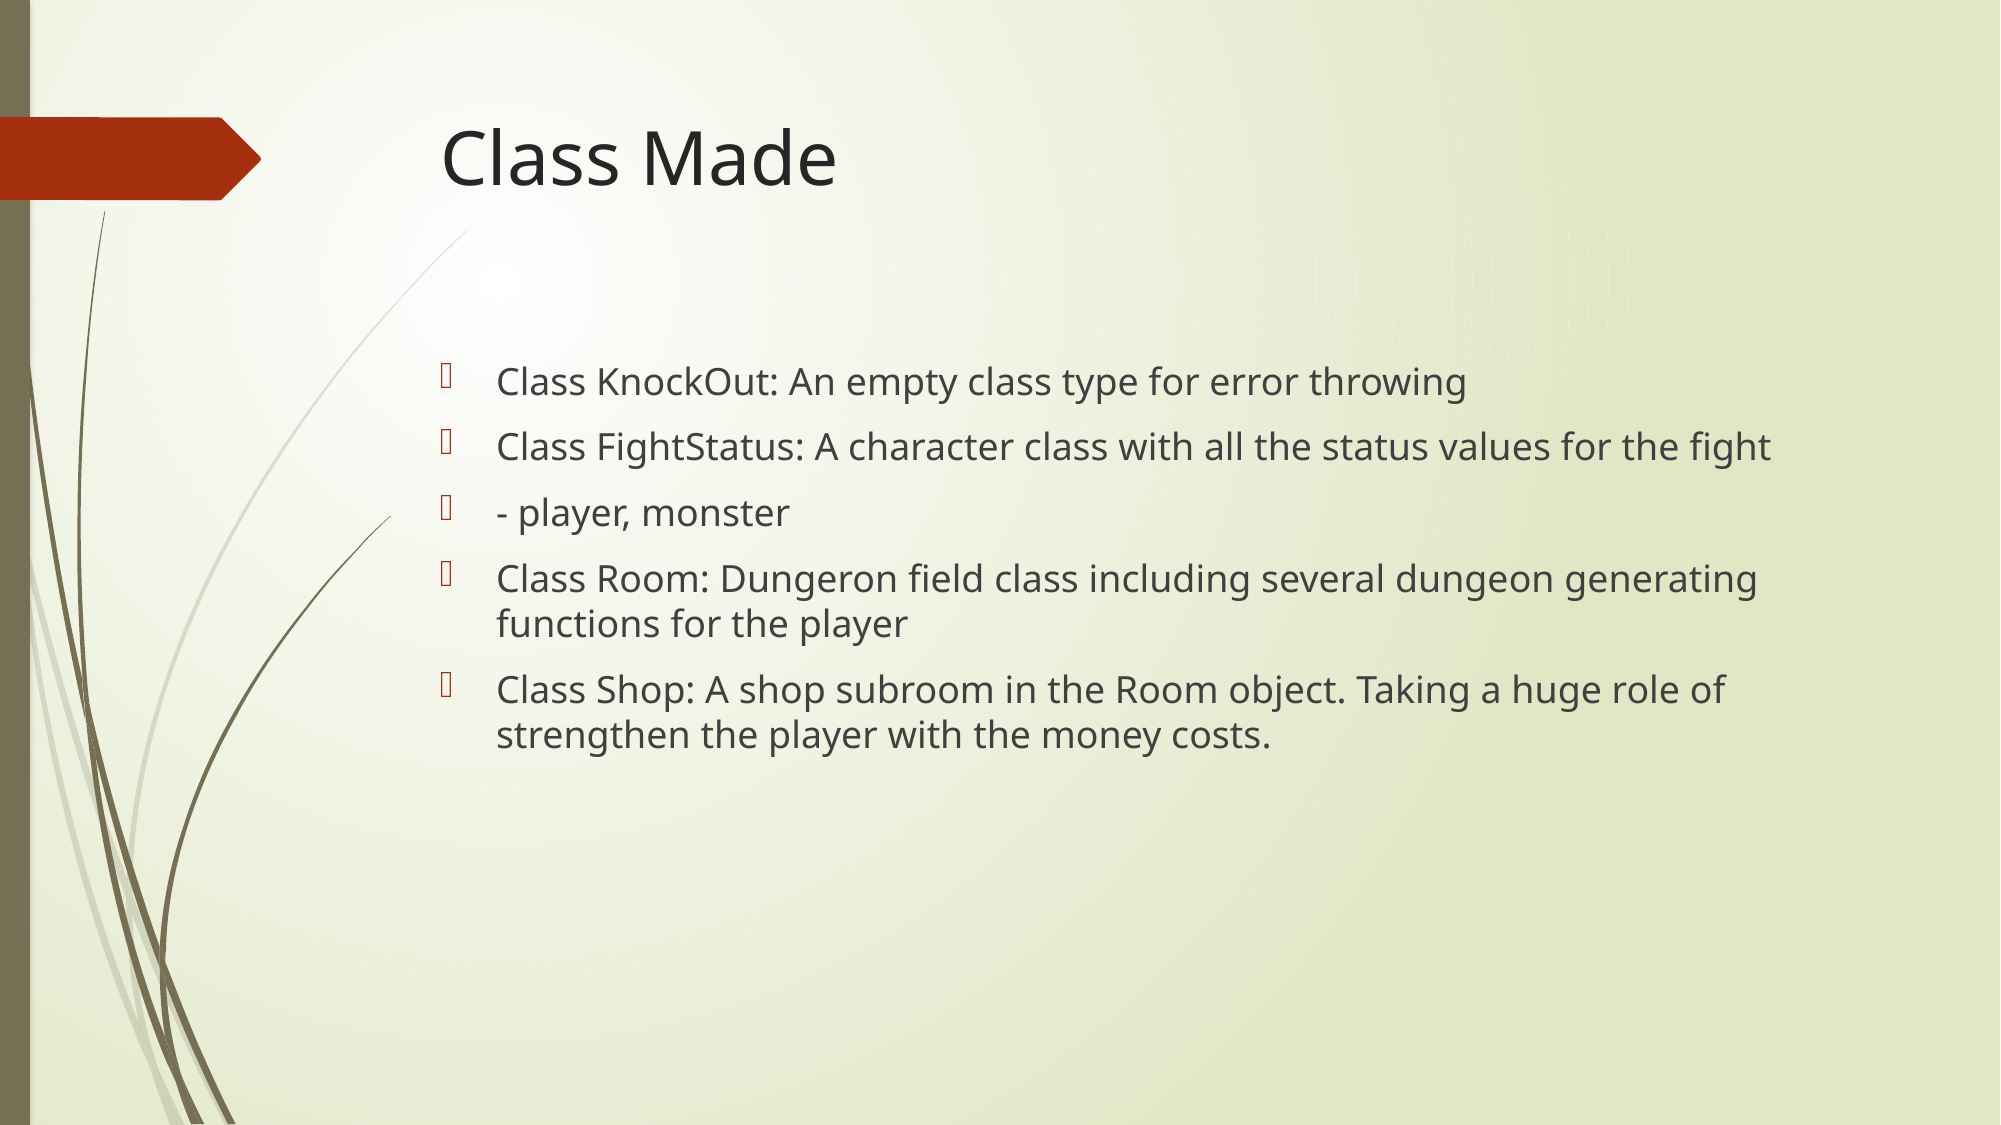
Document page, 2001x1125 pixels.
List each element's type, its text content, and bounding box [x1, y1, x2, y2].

list Class KnockOut: An empty class type for error throwing Class FightStatus: A character class with all the status values for the fight - player, monster Class Room: Dungeron field class including several dungeon generating functions for the player Class Shop: A shop subroom in the Room object. Taking a huge role of strengthen the player with the money costs. [424, 350, 1888, 970]
title Class Made [425, 102, 1888, 313]
